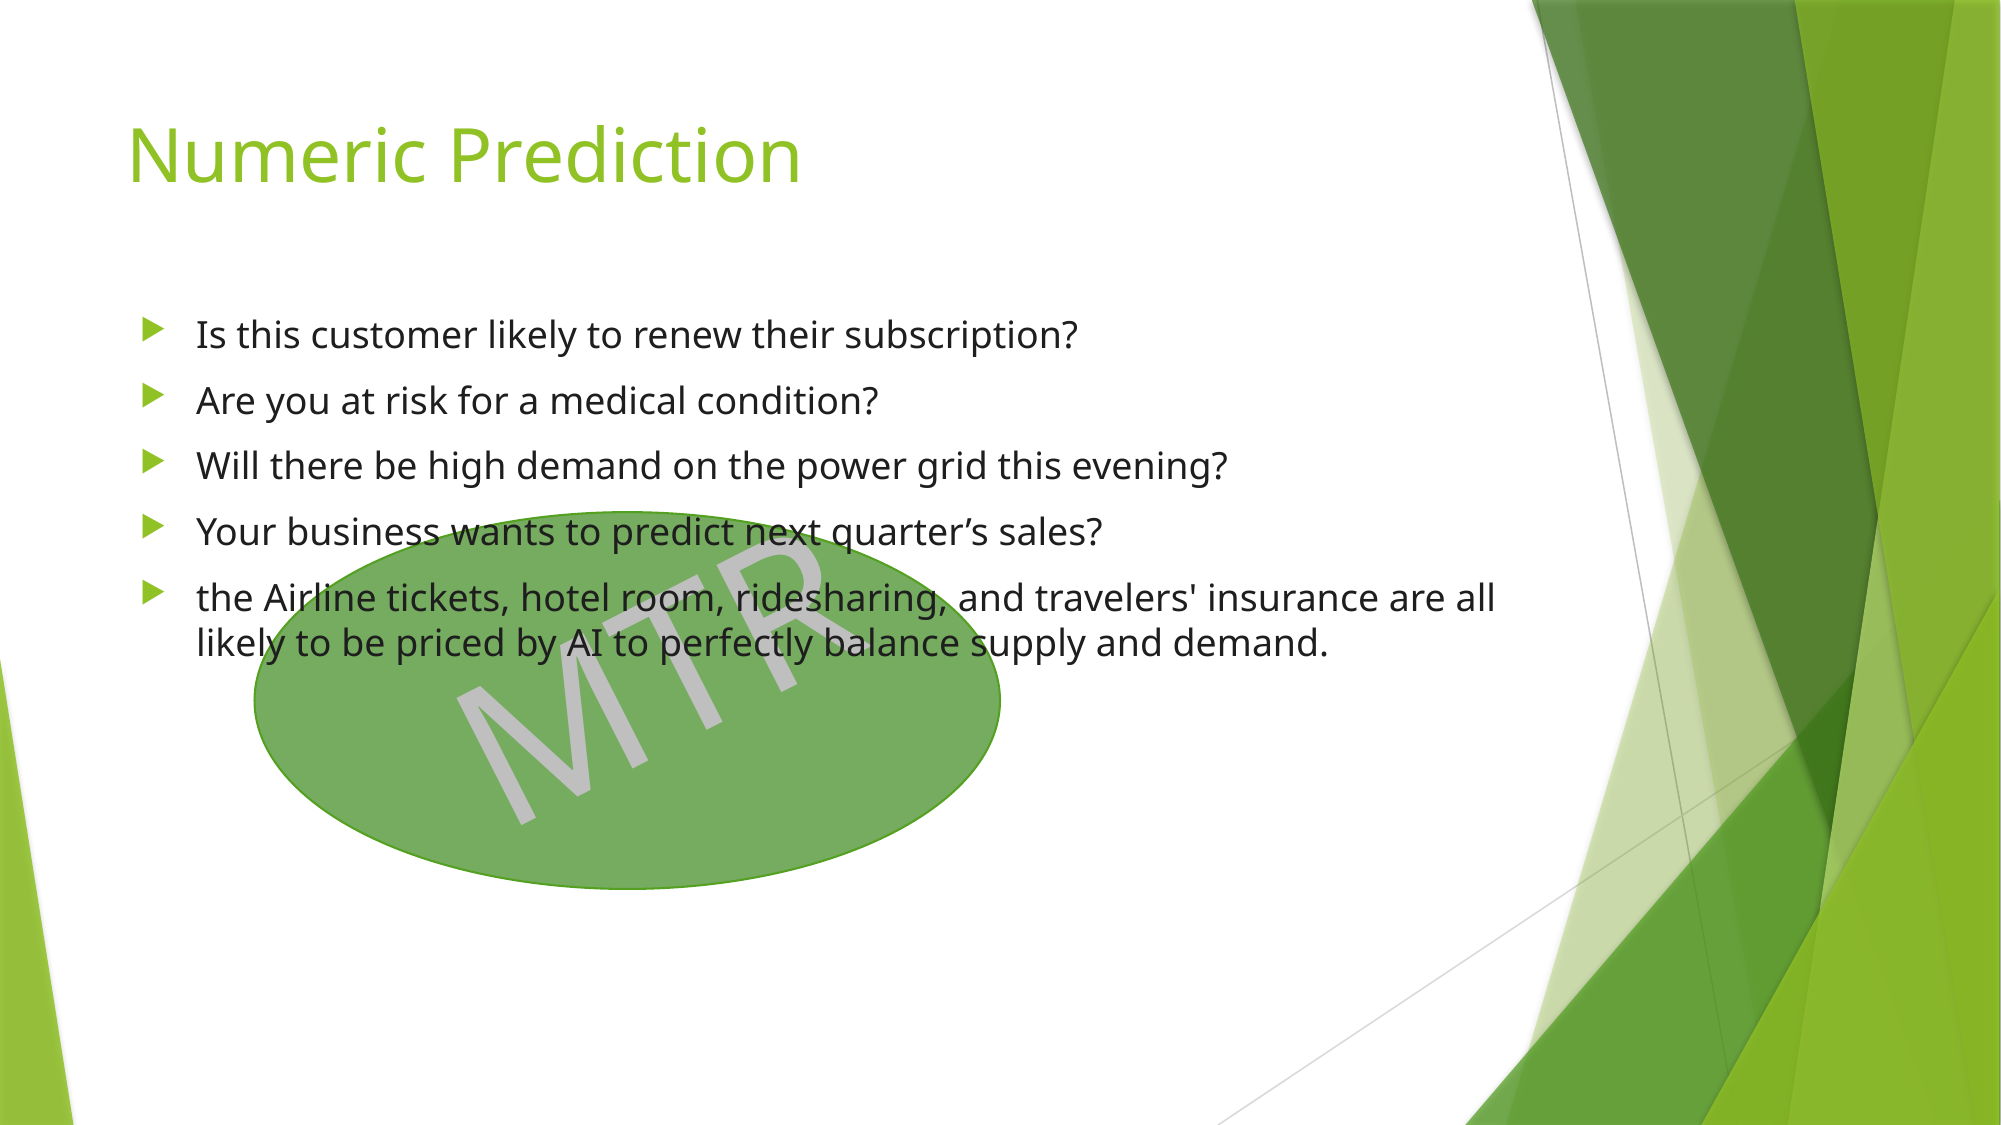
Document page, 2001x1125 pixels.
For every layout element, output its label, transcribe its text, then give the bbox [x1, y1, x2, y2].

title Numeric Prediction [111, 99, 1522, 317]
list Is this customer likely to renew their subscription? Are you at risk for a medical condition? Will there be high demand on the power grid this evening? Your business wants to predict next quarter’s sales? the Airline tickets, hotel room, ridesharing, and travelers' insurance are all likely to be priced by AI to perfectly balance supply and demand. [124, 303, 1535, 940]
